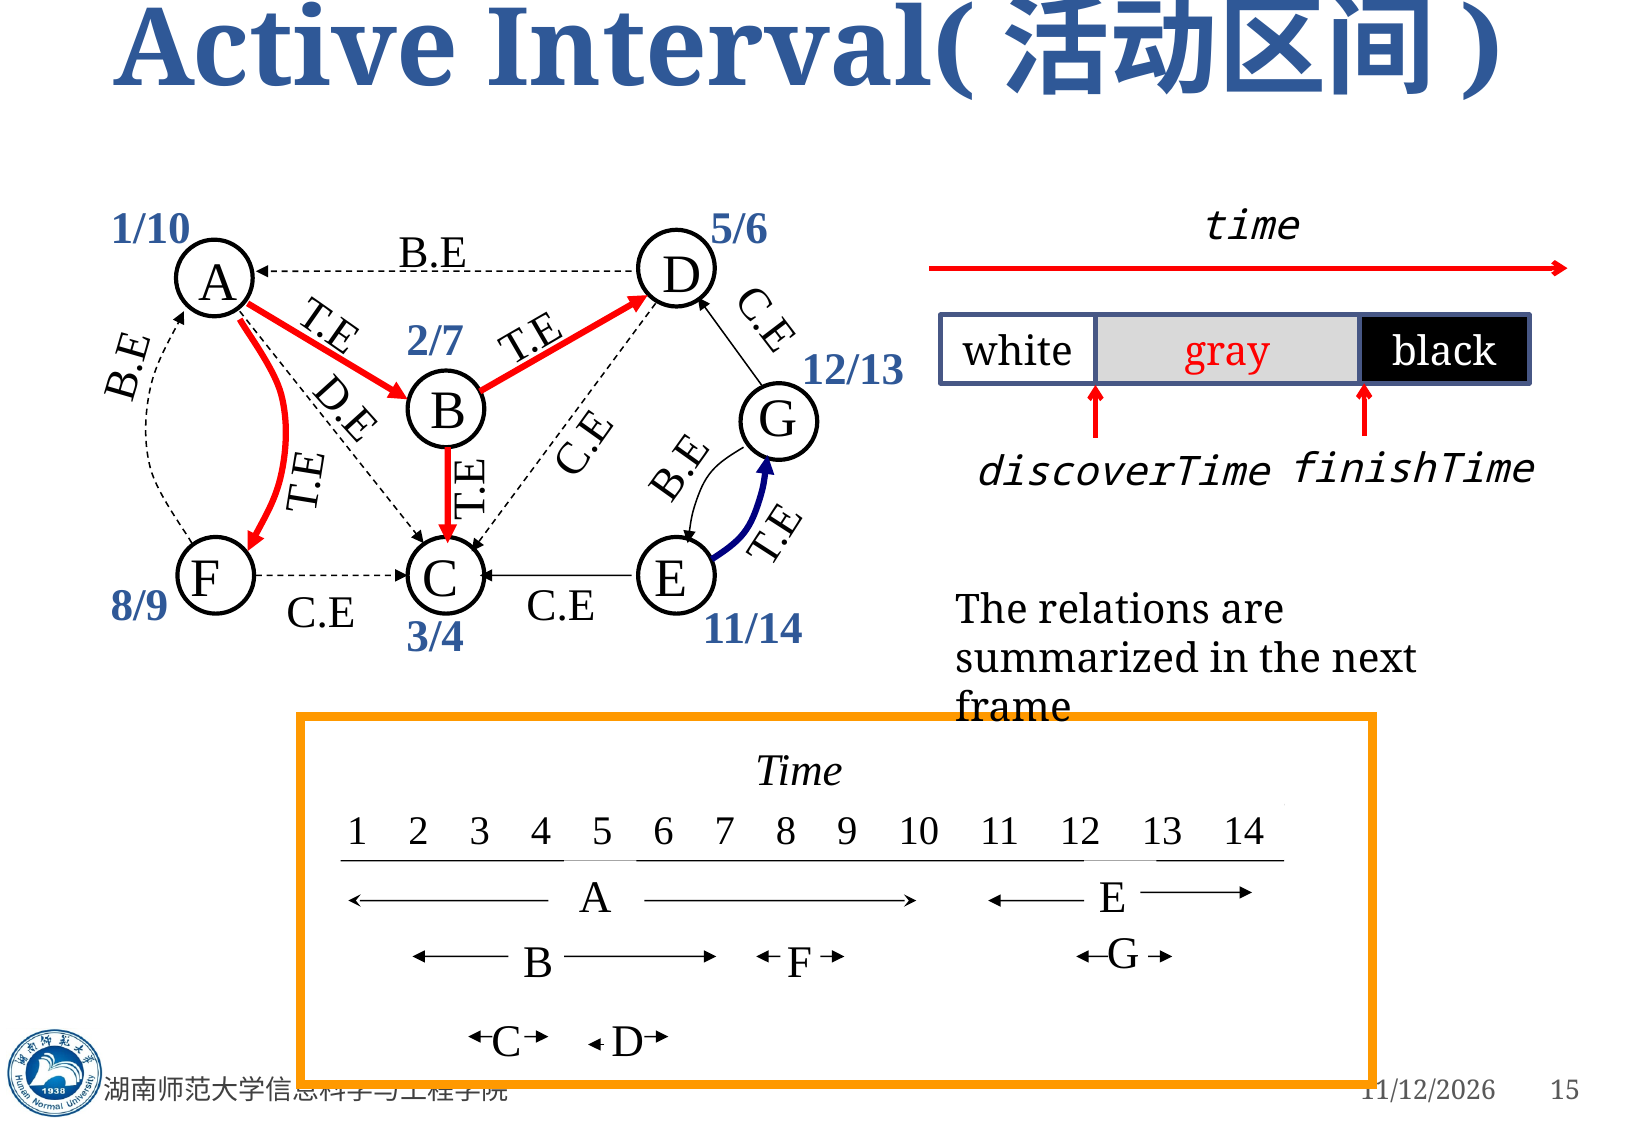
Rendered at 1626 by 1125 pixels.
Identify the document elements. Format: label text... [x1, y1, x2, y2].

text_box white [938, 312, 1093, 386]
slide_number 15 [1545, 1061, 1619, 1121]
title Active Interval(活动区间) [77, 0, 1540, 115]
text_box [300, 716, 1373, 1085]
text_box The relations are summarized in the next frame [940, 575, 1530, 737]
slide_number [1132, 1061, 1504, 1121]
text_box finishTime [1273, 434, 1549, 498]
text_box discoverTime [960, 437, 1285, 502]
text_box time [1185, 191, 1313, 255]
text_box black [1357, 312, 1532, 386]
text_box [95, 191, 932, 670]
picture [6, 1028, 103, 1118]
text_box gray [1093, 312, 1357, 386]
footer 湖南师范大学信息科学与工程学院 [95, 1058, 1120, 1119]
